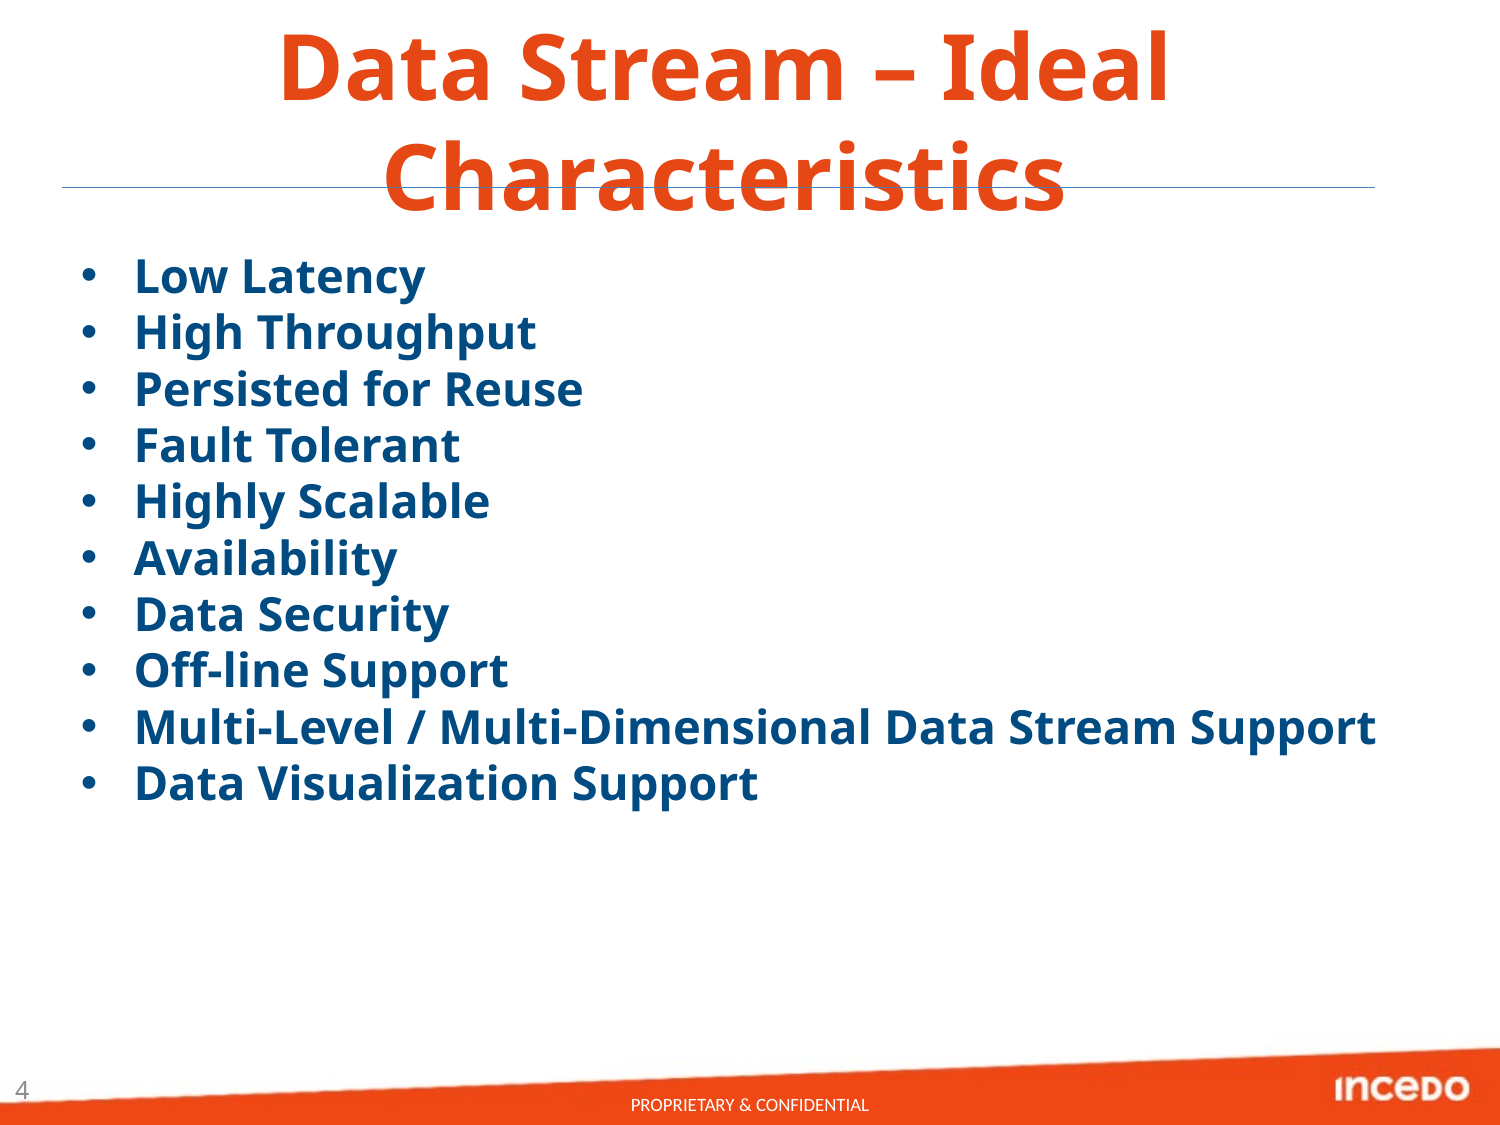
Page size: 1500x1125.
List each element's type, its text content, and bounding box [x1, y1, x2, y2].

title Data Stream – Ideal Characteristics [50, 24, 1400, 213]
text_box Low Latency High Throughput Persisted for Reuse Fault Tolerant Highly Scalable Availability Data Security Off-line Support Multi-Level / Multi-Dimensional Data Stream Support Data Visualization Support [65, 174, 1404, 825]
slide_number 4 [0, 1061, 350, 1122]
picture [0, 0, 1500, 1125]
